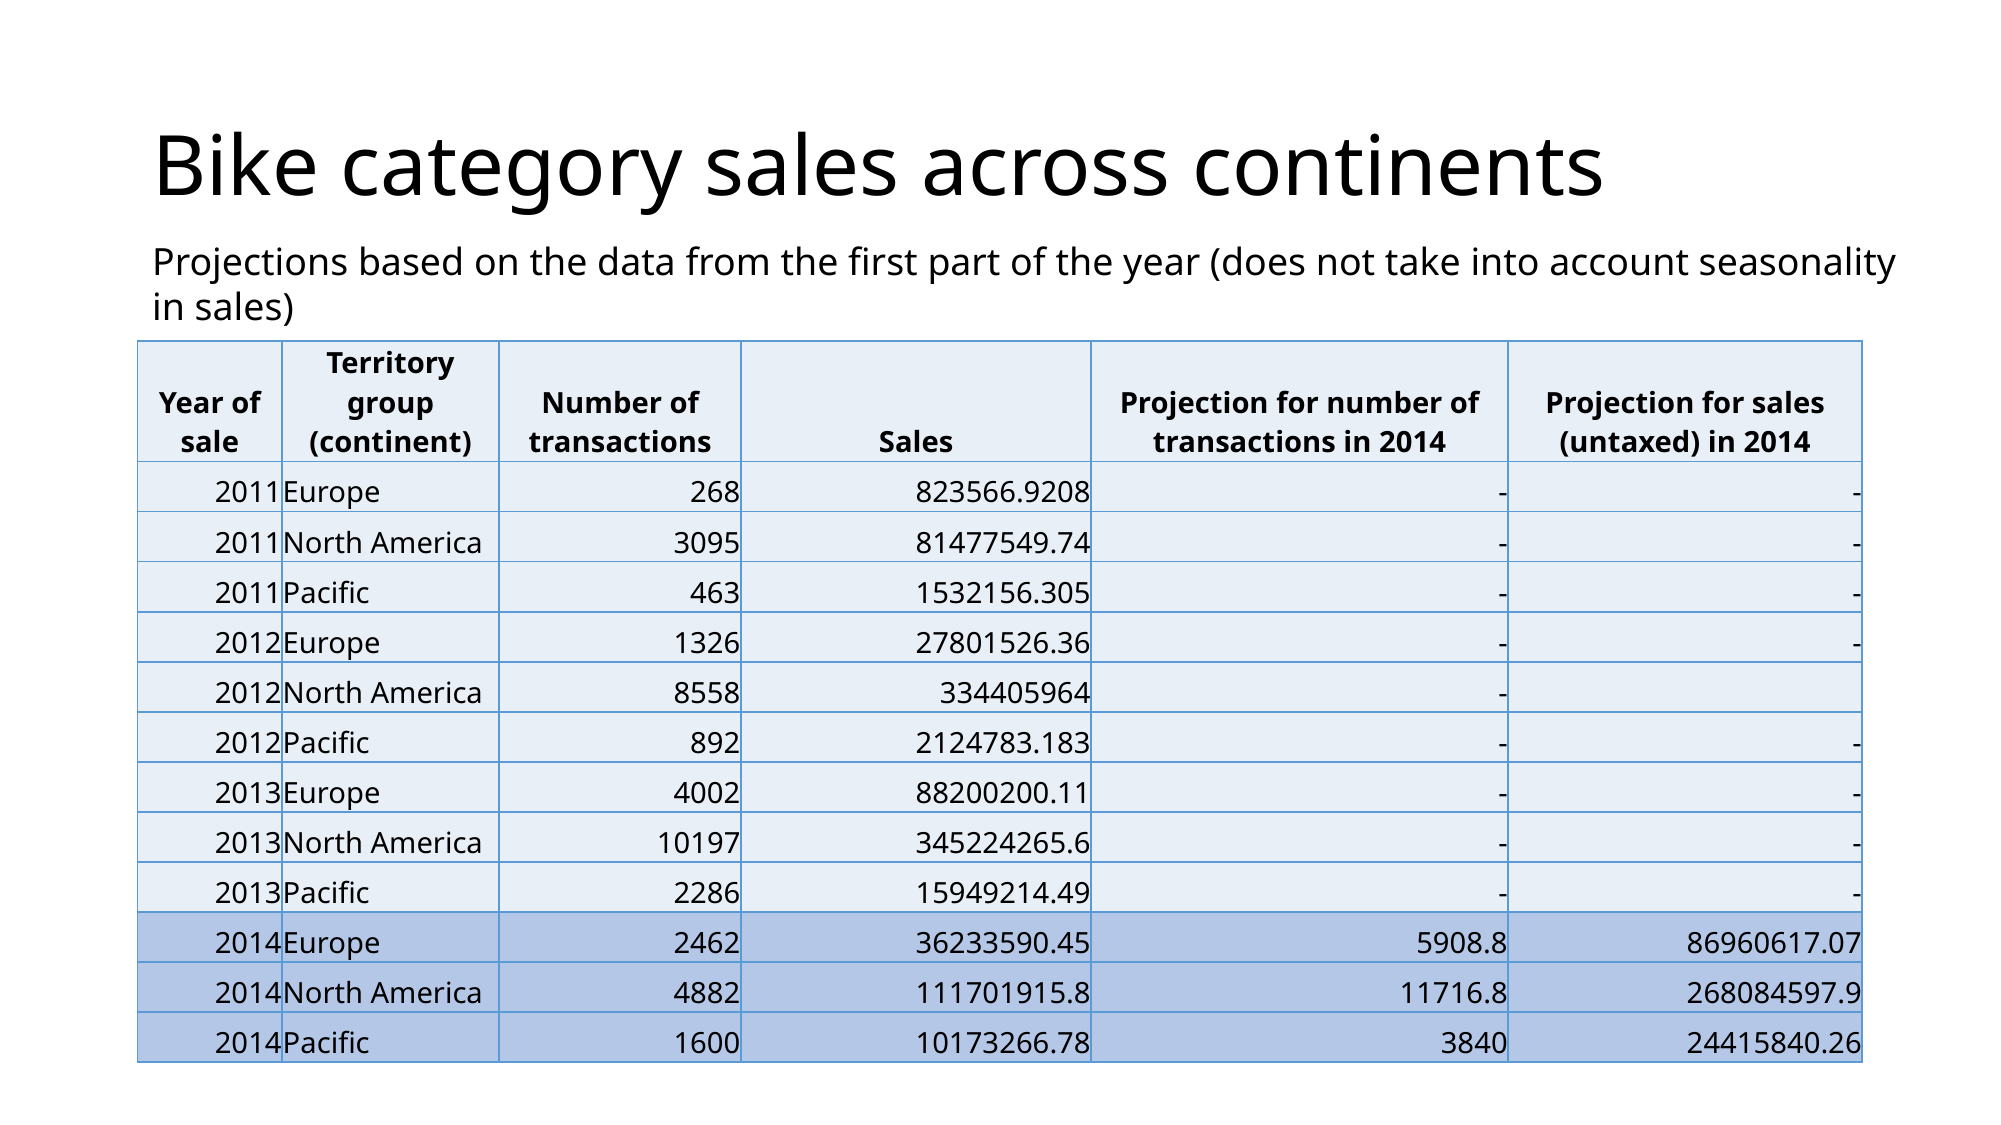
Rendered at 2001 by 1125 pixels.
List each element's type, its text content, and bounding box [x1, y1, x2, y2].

table_cell 334405964 [742, 663, 1090, 711]
table_cell Pacific [283, 562, 498, 611]
table_cell 1532156.305 [742, 562, 1090, 611]
table_cell 4882 [500, 963, 740, 1011]
table_cell 11716.8 [1092, 963, 1507, 1011]
text_box Projections based on the data from the first part of the year (does not take into account seasonality in sales) [137, 231, 1947, 336]
table_cell 2011 [138, 462, 281, 511]
table_cell - [1092, 763, 1507, 811]
table_cell 5908.8 [1092, 913, 1507, 961]
table_cell North America [283, 963, 498, 1011]
table_cell 268084597.9 [1509, 963, 1861, 1011]
table_cell 2124783.183 [742, 713, 1090, 761]
table_cell 2012 [138, 713, 281, 761]
table_cell Pacific [283, 1013, 498, 1061]
table_cell 2013 [138, 813, 281, 861]
table_cell North America [283, 813, 498, 861]
table_cell 24415840.26 [1509, 1013, 1861, 1061]
table_cell 463 [500, 562, 740, 611]
table_header Projection for number of transactions in 2014 [1092, 342, 1507, 461]
table_cell 2012 [138, 613, 281, 661]
table_cell - [1509, 813, 1861, 861]
table_cell 2011 [138, 512, 281, 561]
table_cell 2014 [138, 1013, 281, 1061]
table_cell 81477549.74 [742, 512, 1090, 561]
table_cell 15949214.49 [742, 863, 1090, 911]
table_cell Europe [283, 763, 498, 811]
table_cell - [1092, 562, 1507, 611]
table_header Territory group (continent) [283, 342, 498, 461]
table_cell 823566.9208 [742, 462, 1090, 511]
table_cell Europe [283, 613, 498, 661]
table_cell 8558 [500, 663, 740, 711]
table_cell 2462 [500, 913, 740, 961]
table_cell North America [283, 663, 498, 711]
table_cell - [1092, 863, 1507, 911]
table_cell 36233590.45 [742, 913, 1090, 961]
table_cell [1509, 663, 1861, 711]
table_cell 892 [500, 713, 740, 761]
table_cell 27801526.36 [742, 613, 1090, 661]
table_header Projection for sales (untaxed) in 2014 [1509, 342, 1861, 461]
table_cell Pacific [283, 713, 498, 761]
table_cell - [1092, 512, 1507, 561]
table_cell - [1509, 512, 1861, 561]
table_cell 2011 [138, 562, 281, 611]
table_cell - [1092, 462, 1507, 511]
table_cell - [1092, 663, 1507, 711]
table_cell 1326 [500, 613, 740, 661]
table_cell 4002 [500, 763, 740, 811]
table_cell - [1092, 713, 1507, 761]
table_cell 2014 [138, 963, 281, 1011]
table_cell 10197 [500, 813, 740, 861]
table_cell Europe [283, 462, 498, 511]
table_cell 2014 [138, 913, 281, 961]
table_cell 111701915.8 [742, 963, 1090, 1011]
table_cell 3095 [500, 512, 740, 561]
table_cell 2286 [500, 863, 740, 911]
table_cell 86960617.07 [1509, 913, 1861, 961]
table_cell - [1509, 713, 1861, 761]
table_header Number of transactions [500, 342, 740, 461]
table_cell 268 [500, 462, 740, 511]
table_cell - [1509, 613, 1861, 661]
table_cell Pacific [283, 863, 498, 911]
table_cell 2013 [138, 863, 281, 911]
table_cell - [1092, 613, 1507, 661]
title Bike category sales across continents [137, 59, 1863, 278]
table_cell Europe [283, 913, 498, 961]
table_cell 88200200.11 [742, 763, 1090, 811]
table_cell 345224265.6 [742, 813, 1090, 861]
table_cell 2013 [138, 763, 281, 811]
table_cell - [1509, 863, 1861, 911]
table_cell North America [283, 512, 498, 561]
table_cell - [1509, 462, 1861, 511]
table_cell 3840 [1092, 1013, 1507, 1061]
table_header Year of sale [138, 342, 281, 461]
table_header Sales [742, 342, 1090, 461]
table_cell 2012 [138, 663, 281, 711]
table_cell - [1509, 562, 1861, 611]
table_cell 1600 [500, 1013, 740, 1061]
table_cell 10173266.78 [742, 1013, 1090, 1061]
table_cell - [1509, 763, 1861, 811]
table_cell - [1092, 813, 1507, 861]
